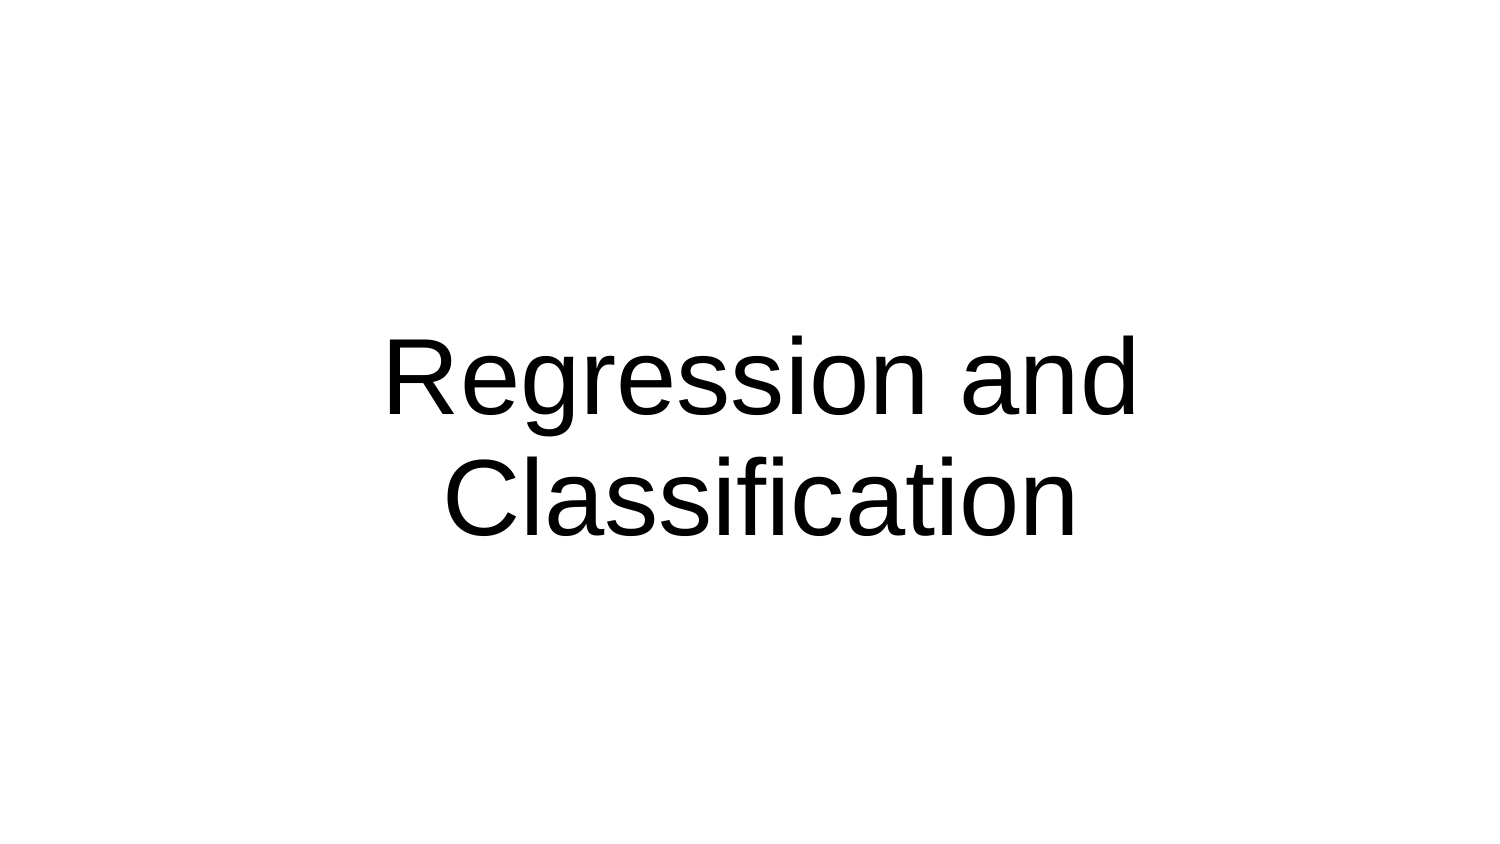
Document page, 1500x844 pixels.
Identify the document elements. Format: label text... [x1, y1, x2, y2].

title Regression and Classification [130, 300, 1392, 574]
